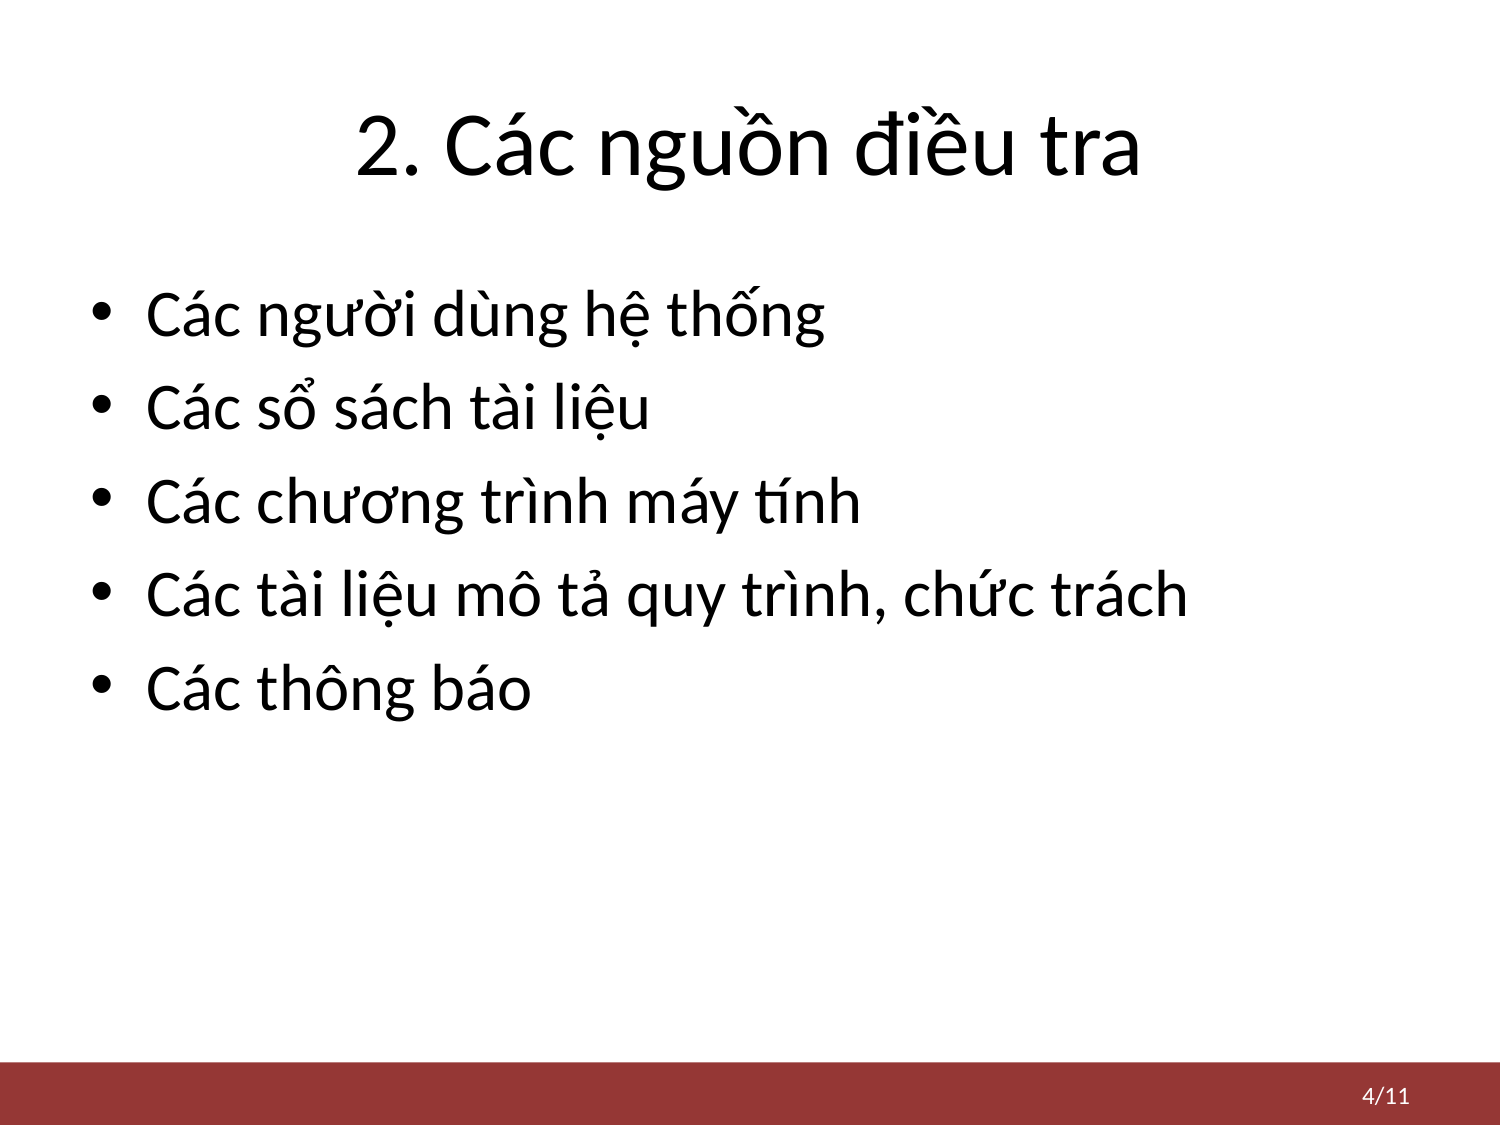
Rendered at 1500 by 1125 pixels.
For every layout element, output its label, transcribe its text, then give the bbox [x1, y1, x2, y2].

title 2. Các nguồn điều tra [75, 45, 1425, 233]
list Các người dùng hệ thống Các sổ sách tài liệu Các chương trình máy tính Các tài liệu mô tả quy trình, chức trách Các thông báo [75, 262, 1425, 1005]
slide_number 4 [1074, 1069, 1425, 1120]
